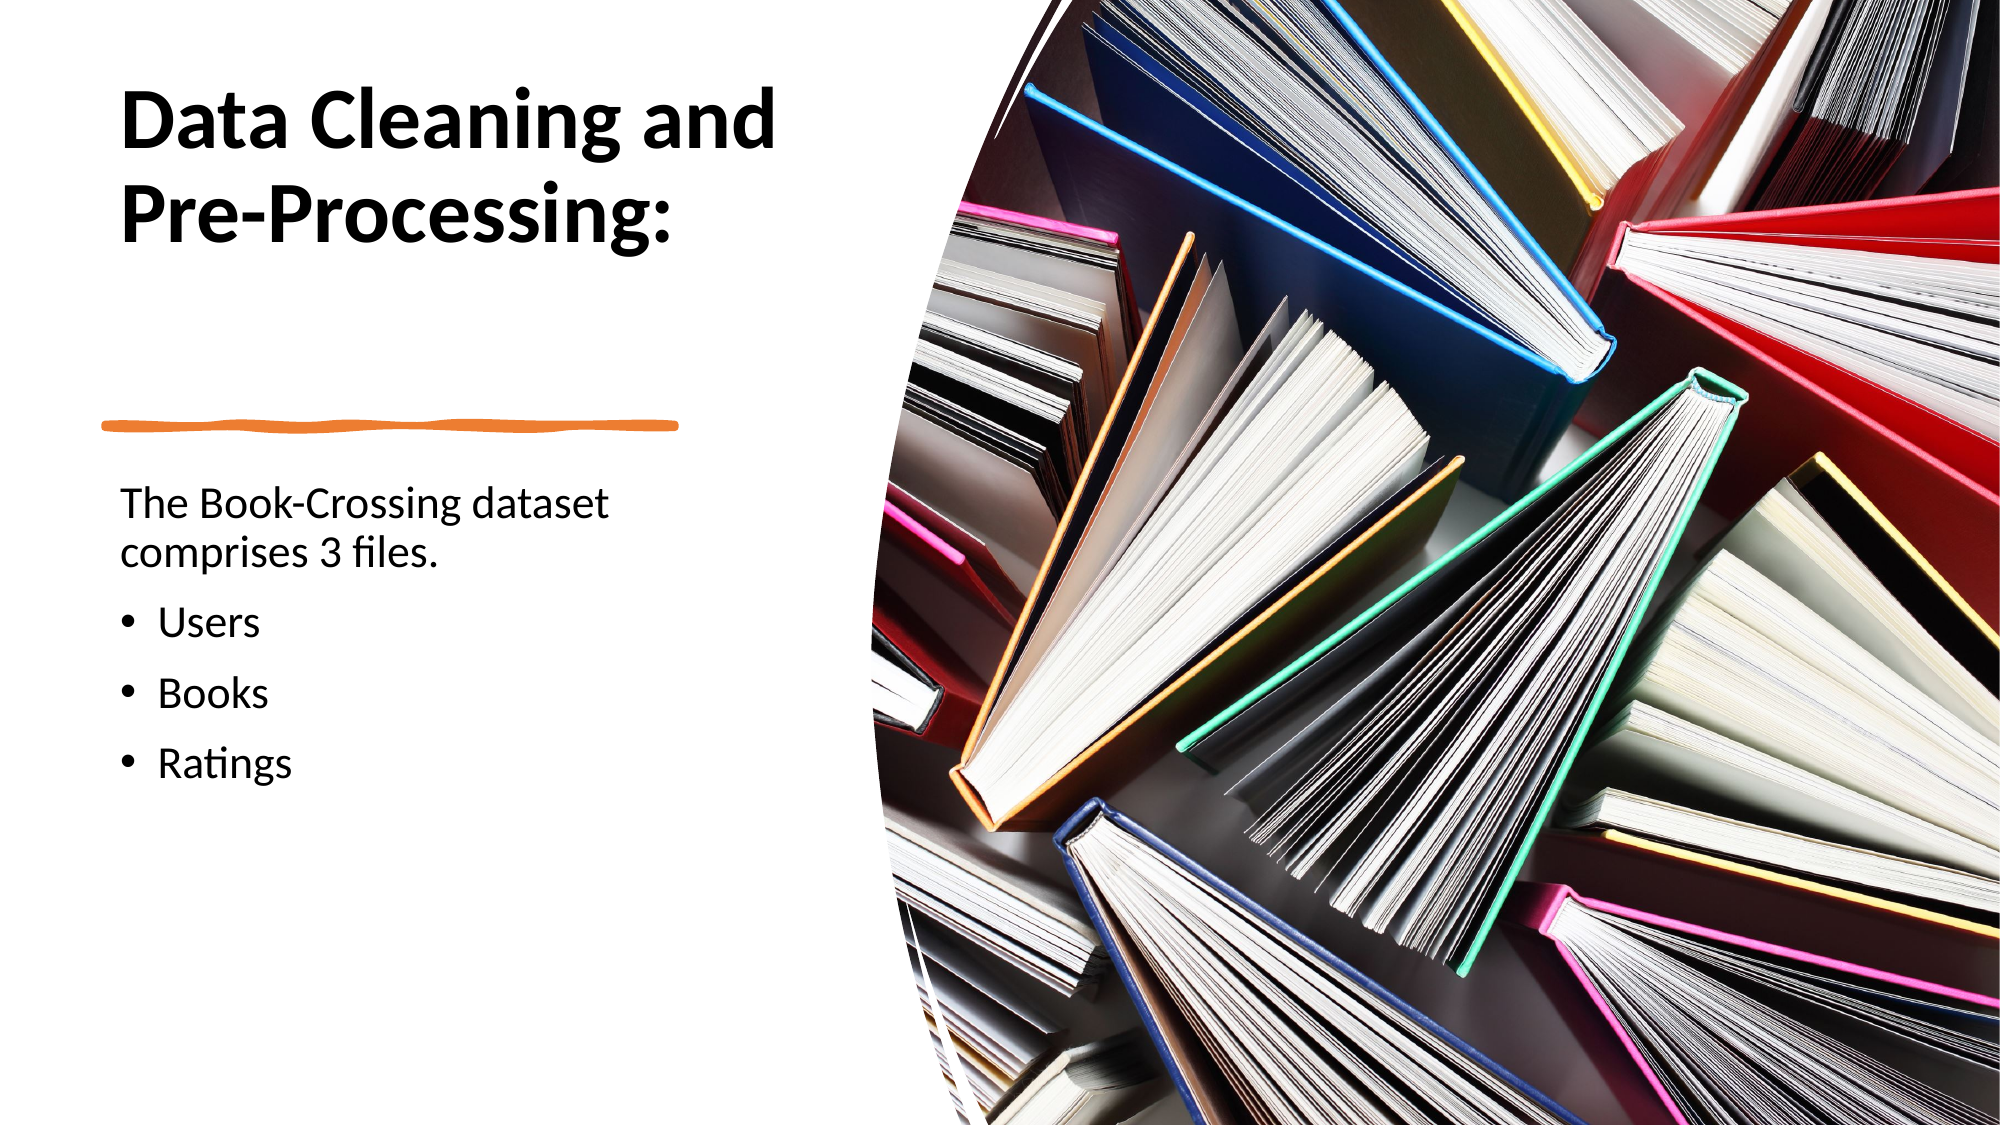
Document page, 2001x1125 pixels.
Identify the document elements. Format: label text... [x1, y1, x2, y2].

title Data Cleaning and Pre-Processing: [105, 53, 822, 375]
text_box [103, 421, 676, 431]
list The Book-Crossing dataset comprises 3 files. Users Books Ratings [105, 471, 802, 1016]
text_box [0, 0, 871, 1125]
picture [871, 0, 2000, 1125]
